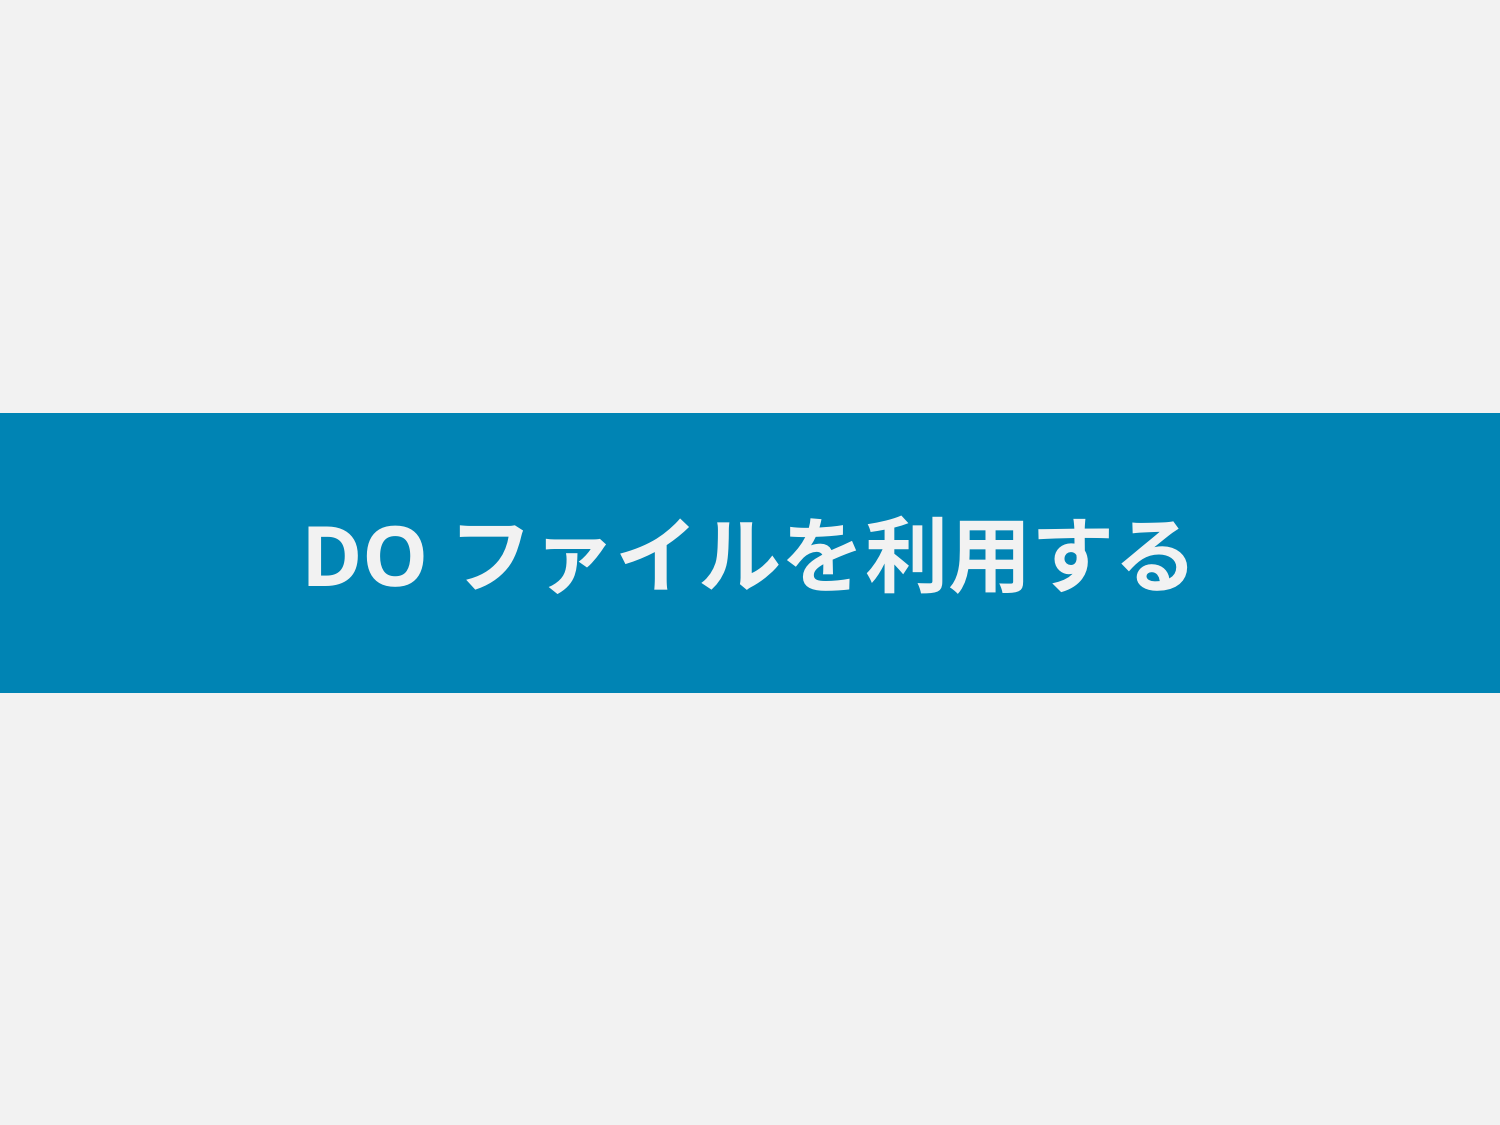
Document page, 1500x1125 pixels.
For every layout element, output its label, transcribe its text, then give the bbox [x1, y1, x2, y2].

title doファイルを利用する [0, 413, 1500, 693]
